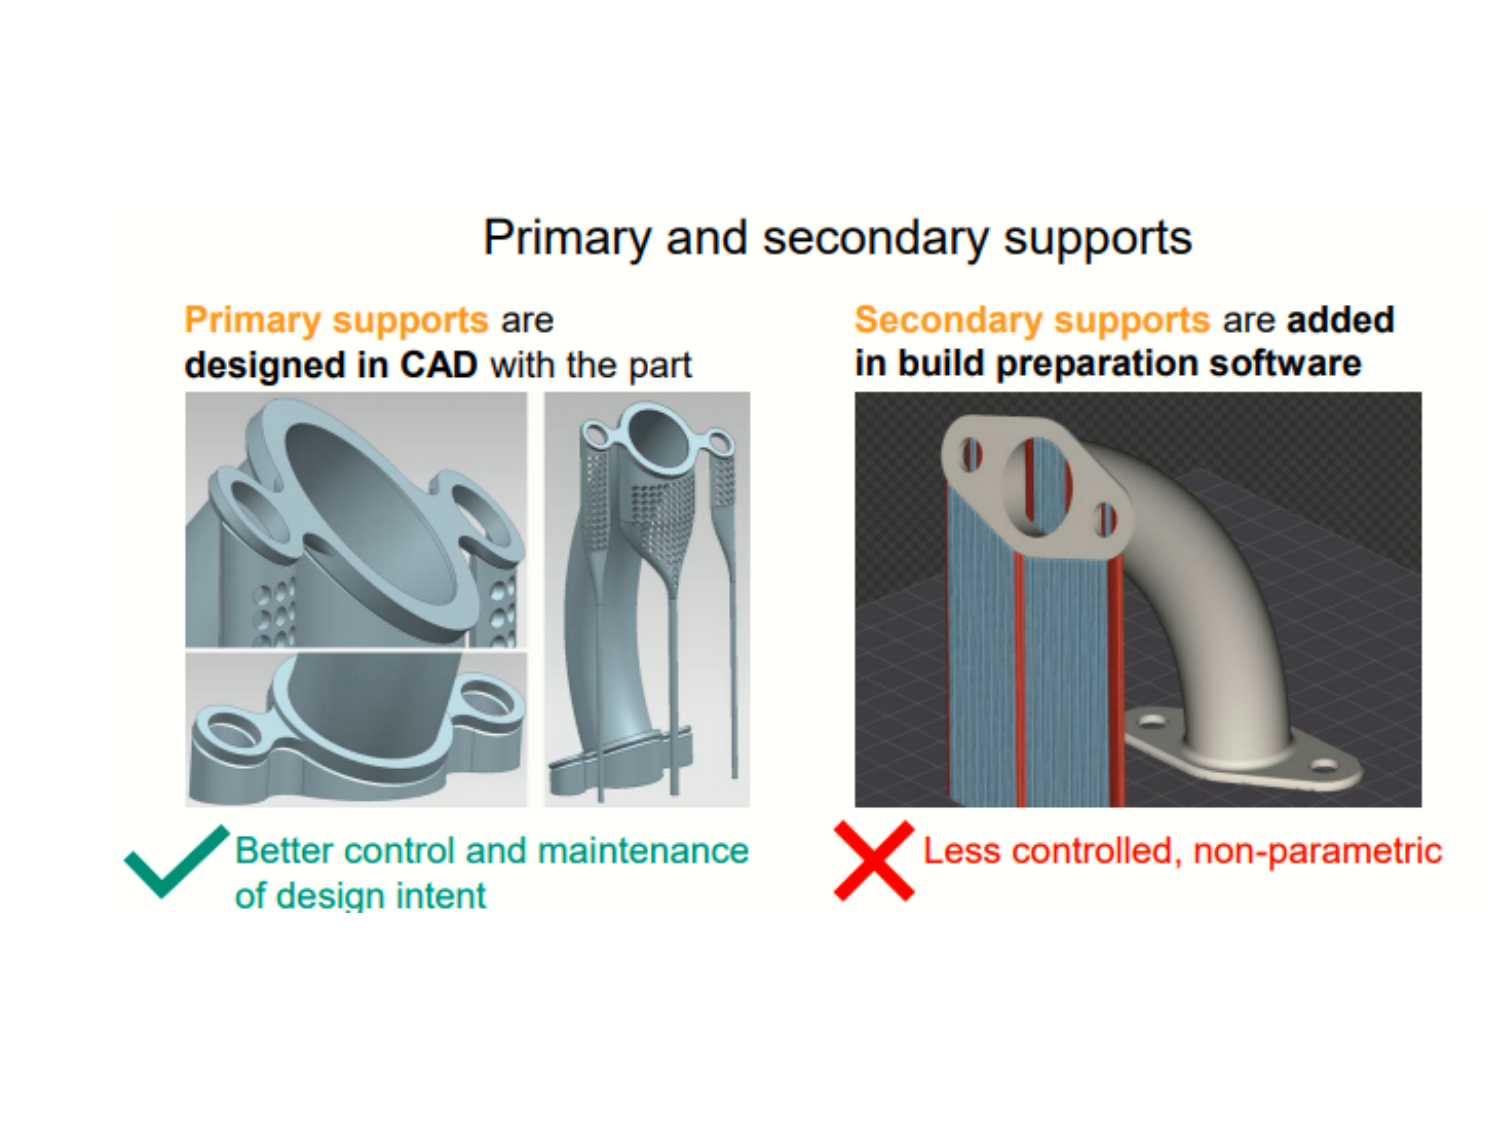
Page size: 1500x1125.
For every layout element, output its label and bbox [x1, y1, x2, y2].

picture [112, 199, 1483, 913]
